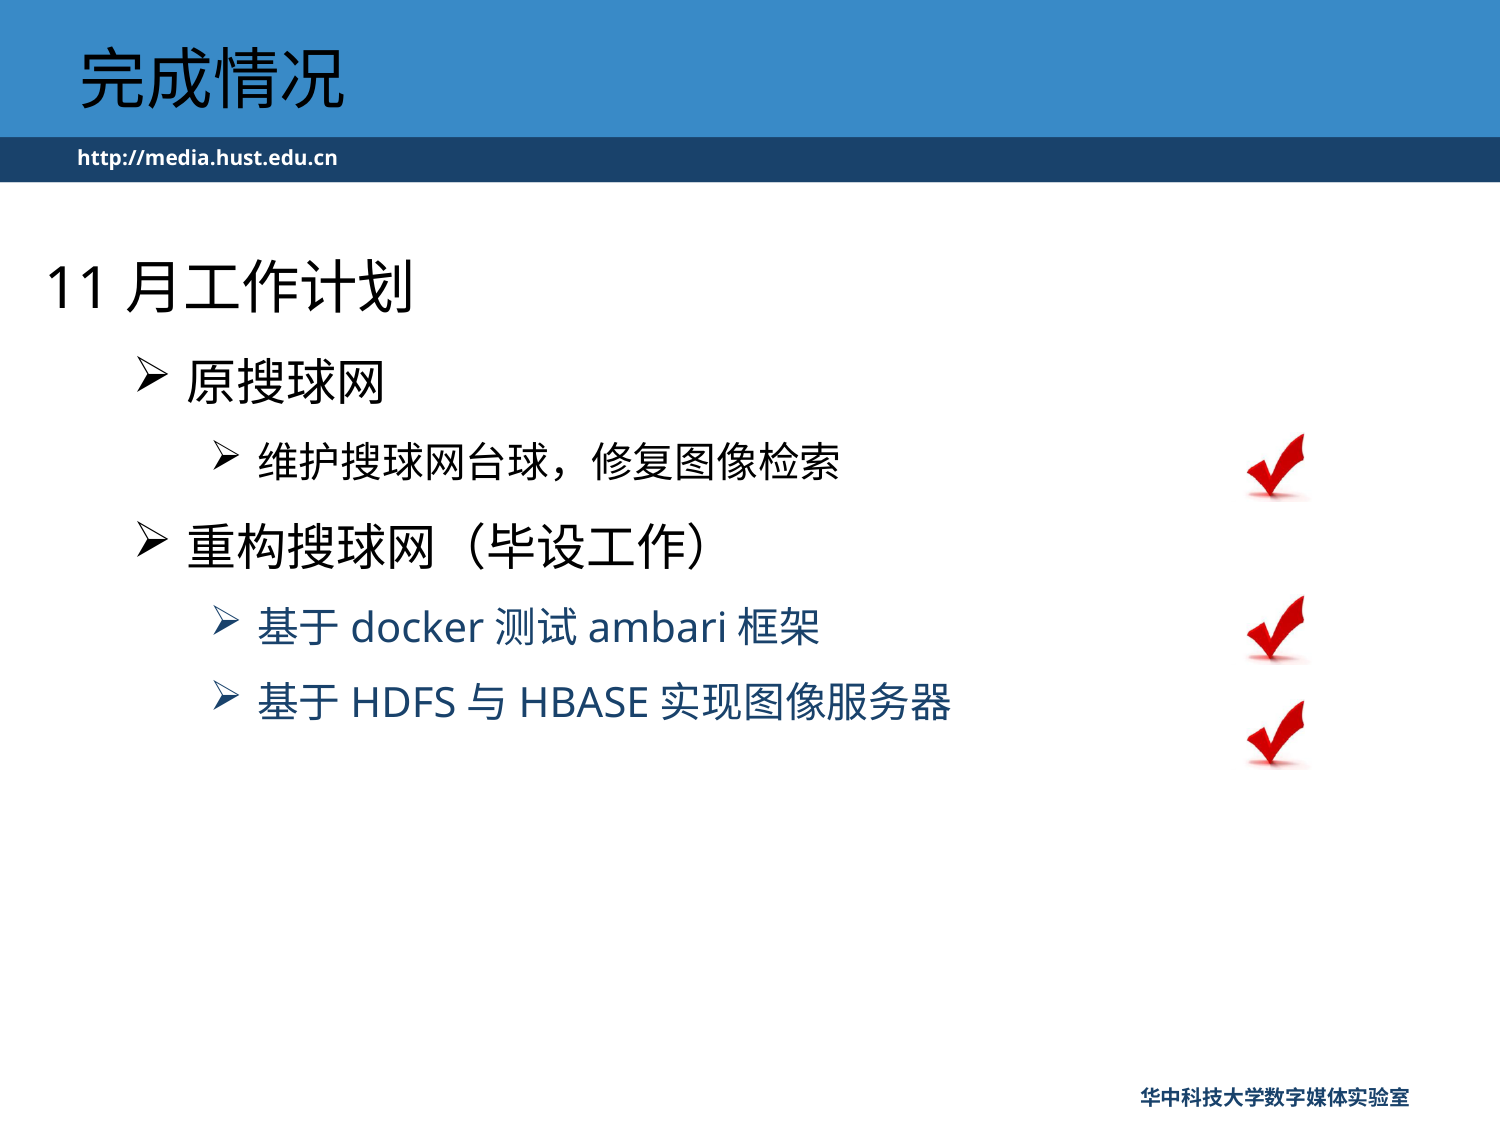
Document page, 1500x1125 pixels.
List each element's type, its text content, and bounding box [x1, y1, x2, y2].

text_box [0, 0, 1500, 138]
picture [1231, 432, 1313, 503]
footer 华中科技大学数字媒体实验室 [1037, 1076, 1425, 1117]
text_box [0, 138, 1500, 183]
title 完成情况 [64, 31, 1187, 124]
picture [1231, 594, 1313, 665]
text_box http://media.hust.edu.cn [62, 137, 1038, 180]
picture [1231, 699, 1313, 770]
list 11月工作计划 原搜球网 维护搜球网台球，修复图像检索 重构搜球网（毕设工作） 基于docker测试ambari框架 基于HDFS与HBASE实现图像服务器 [29, 208, 1380, 1069]
